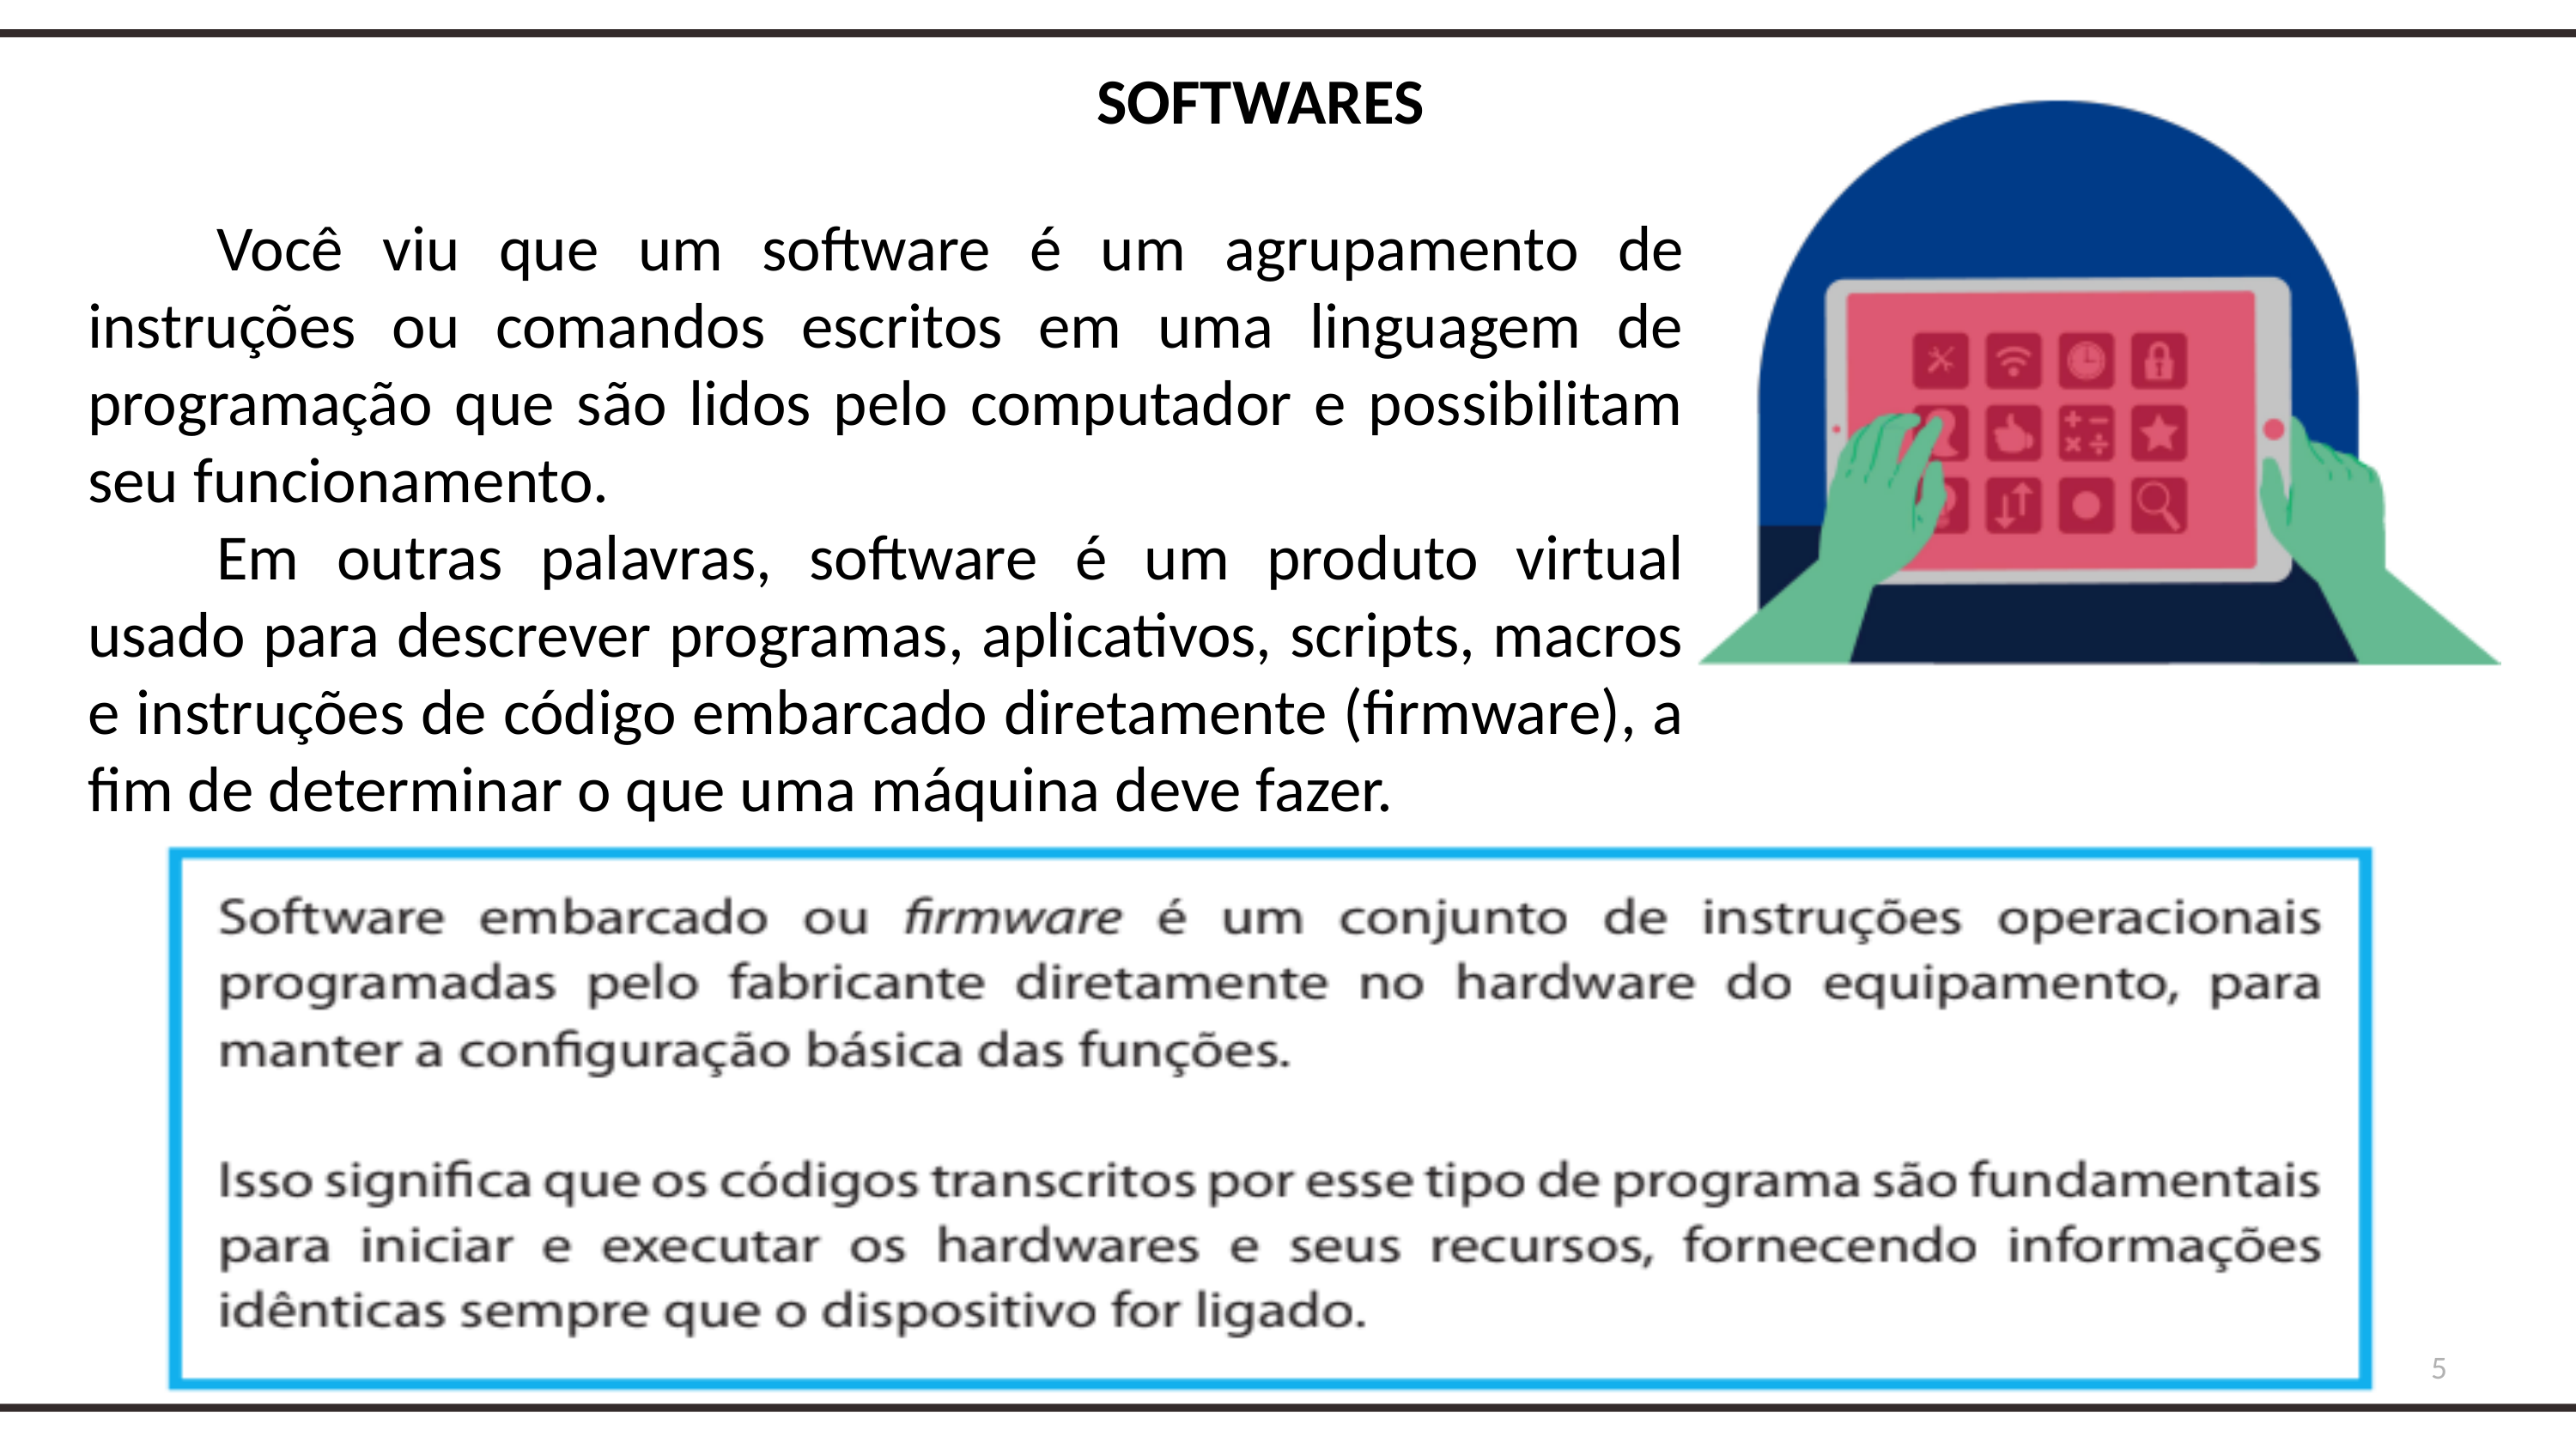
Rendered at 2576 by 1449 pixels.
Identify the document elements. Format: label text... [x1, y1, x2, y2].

text_box [0, 29, 2576, 38]
text_box [0, 1404, 1855, 1412]
picture [1697, 94, 2501, 676]
slide_number 5 [1855, 1347, 2447, 1420]
text_box Você viu que um software é um agrupamento de instruções ou comandos escritos em uma linguagem de programação que são lidos pelo computador e possibilitam seu funcionamento. Em outras palavras, software é um produto virtual usado para descrever programas, aplicativos, scripts, macros e instruções de código embarcado diretamente (firmware), a fim de determinar o que uma máquina deve fazer. [75, 200, 1698, 832]
text_box [2447, 1404, 2576, 1412]
picture [161, 837, 2384, 1402]
text_box SOFTWARES [976, 47, 1600, 143]
